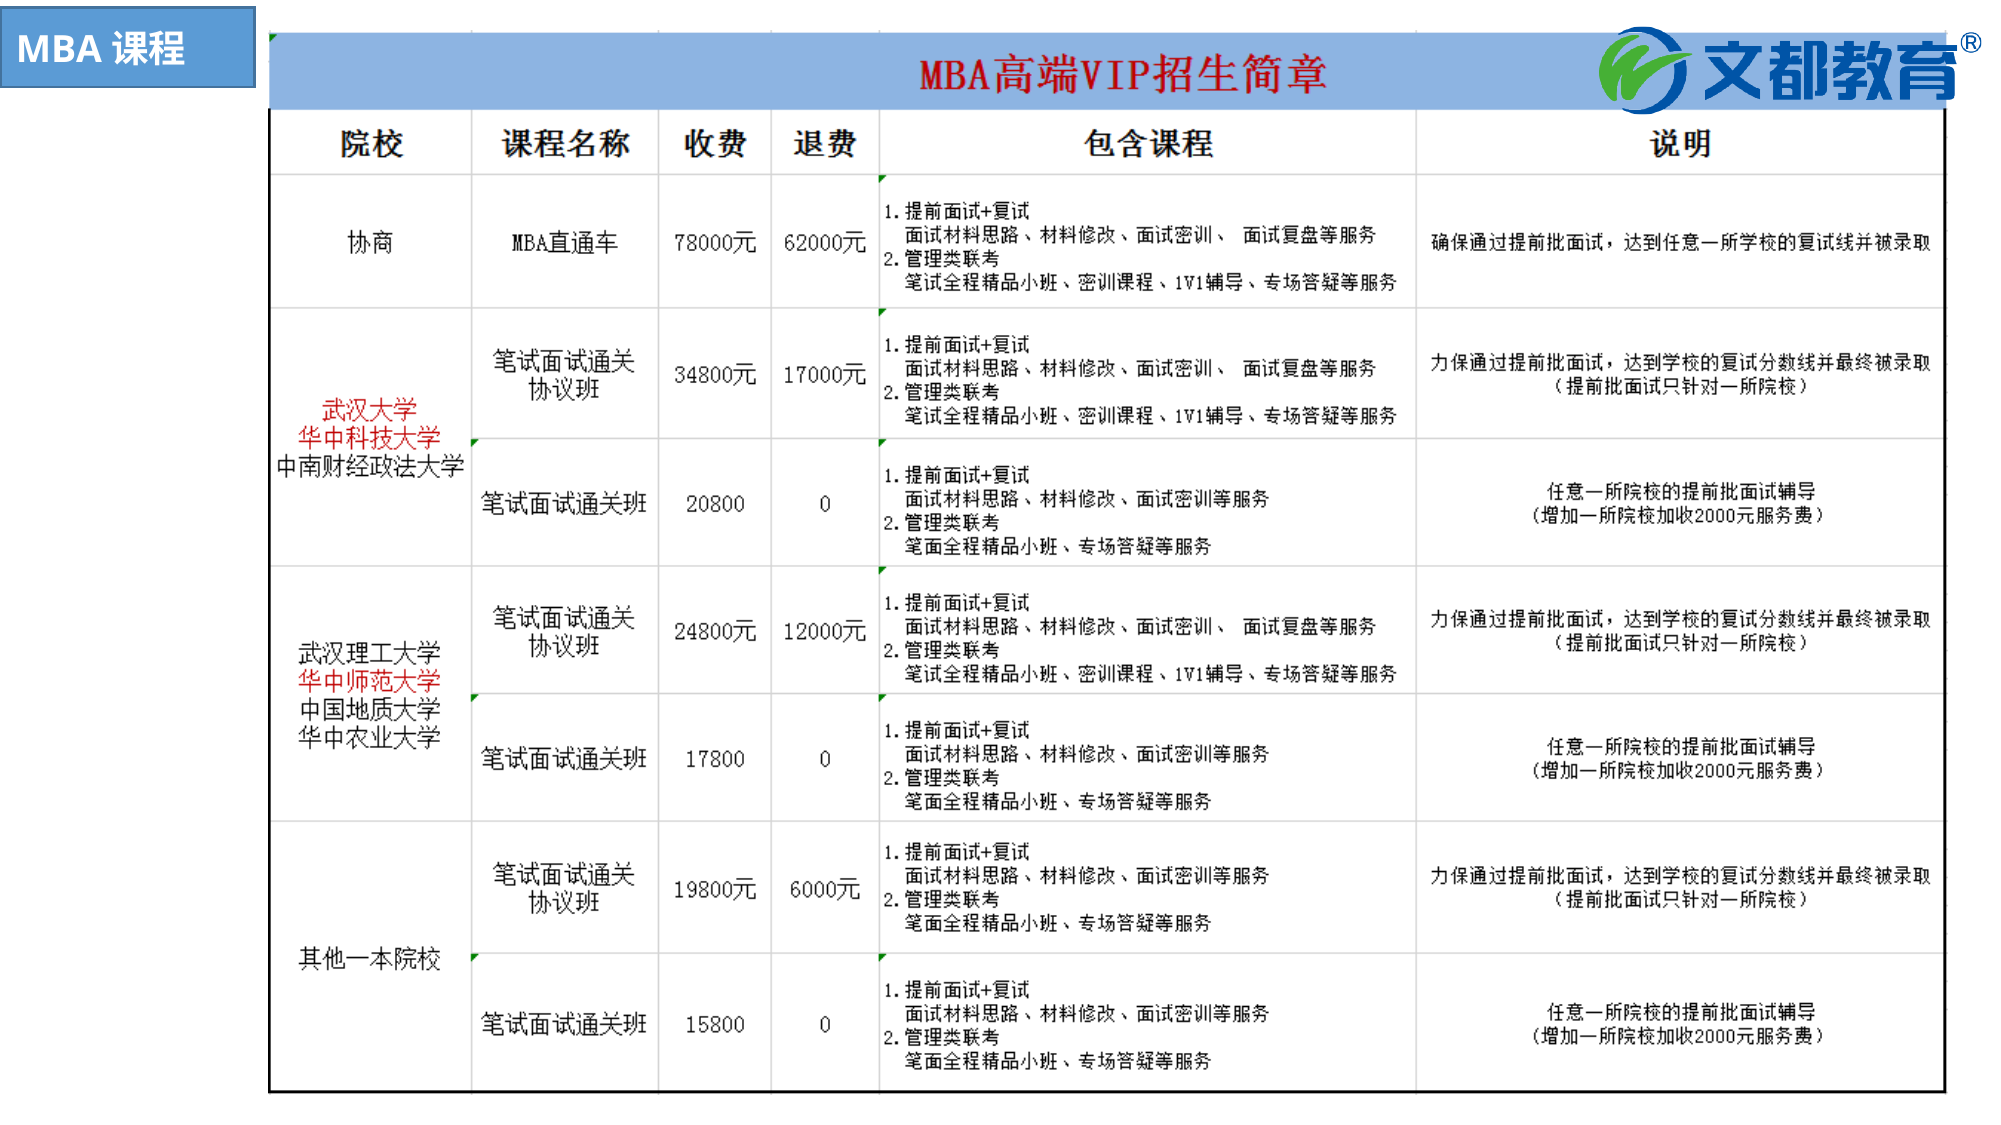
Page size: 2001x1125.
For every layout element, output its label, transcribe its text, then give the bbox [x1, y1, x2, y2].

picture [268, 0, 2000, 1095]
text_box MBA课程 [0, 6, 256, 88]
